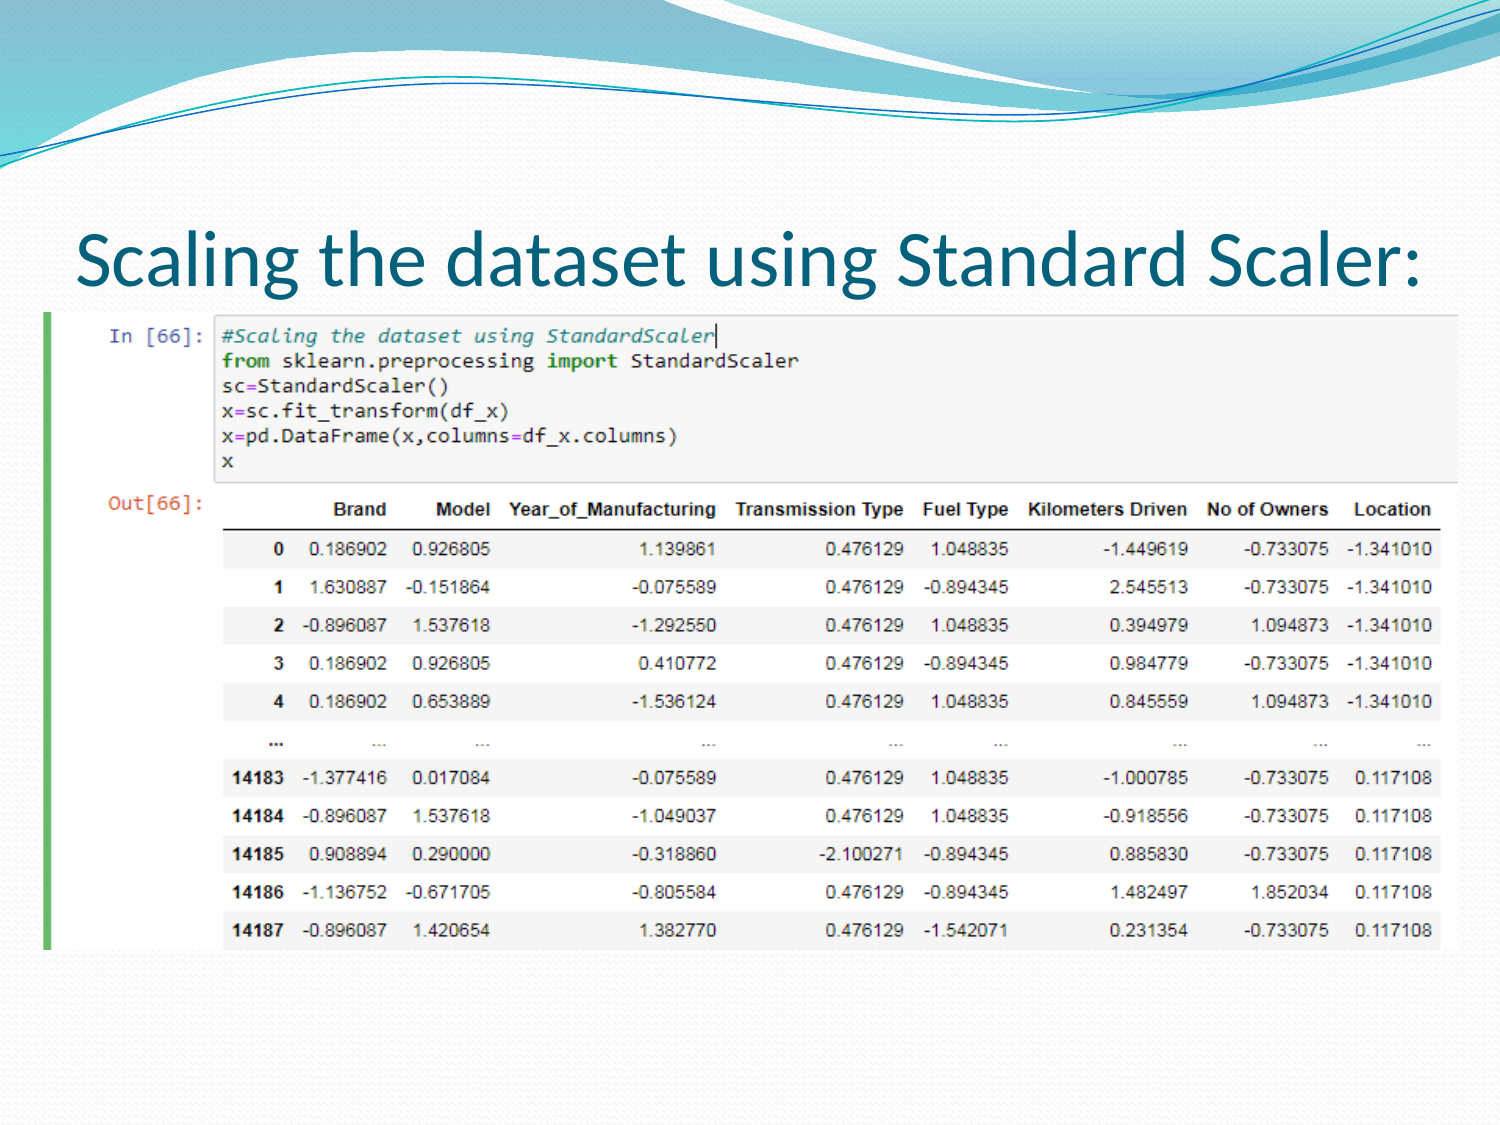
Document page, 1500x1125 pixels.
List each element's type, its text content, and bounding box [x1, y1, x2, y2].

picture [41, 312, 1458, 951]
title Scaling the dataset using Standard Scaler: [75, 115, 1438, 303]
